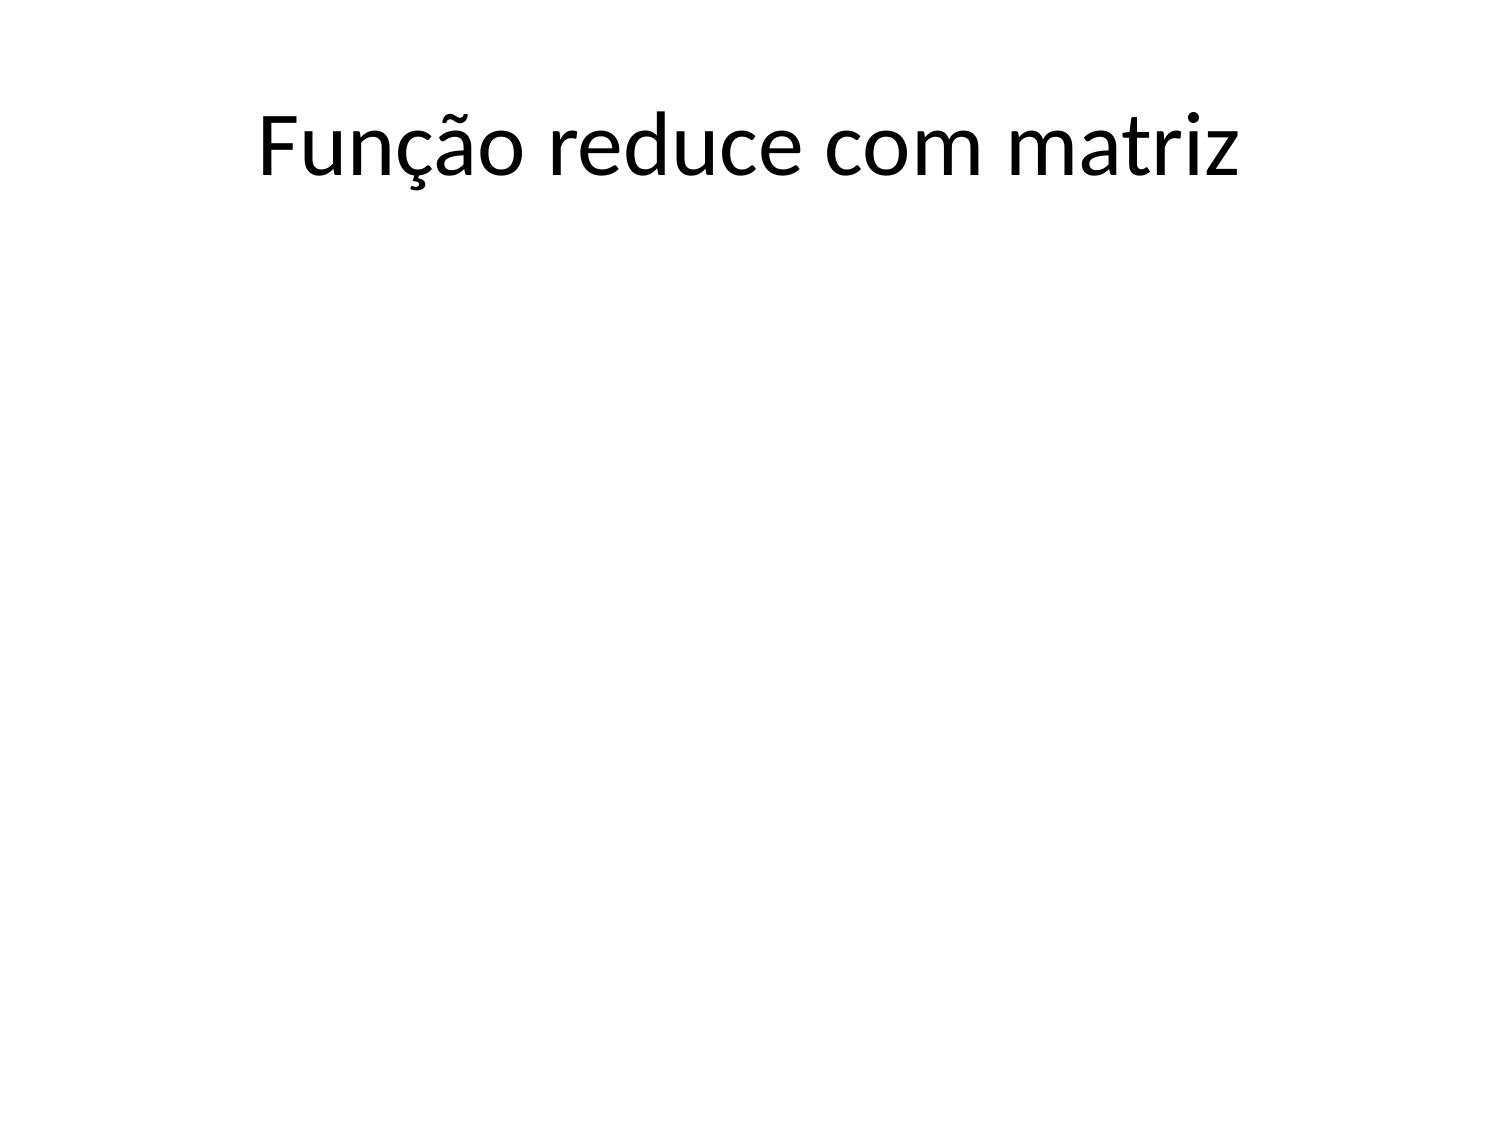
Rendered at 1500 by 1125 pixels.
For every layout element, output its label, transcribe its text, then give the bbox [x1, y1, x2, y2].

title Função reduce com matriz [75, 45, 1425, 233]
